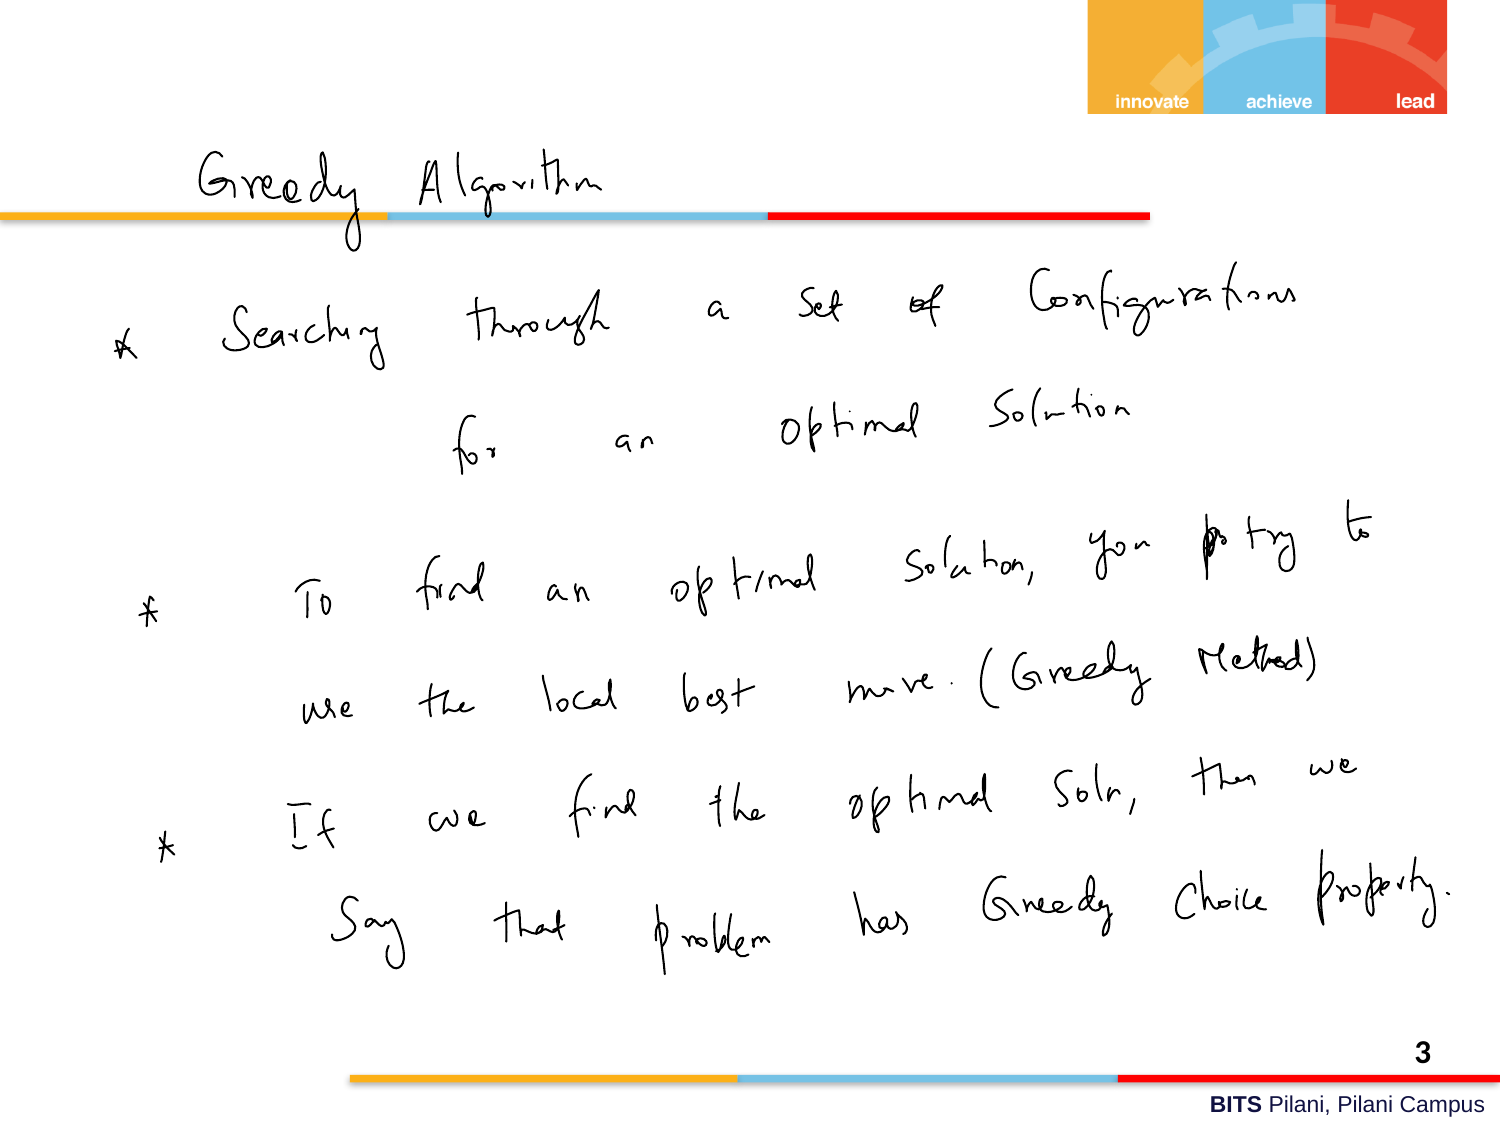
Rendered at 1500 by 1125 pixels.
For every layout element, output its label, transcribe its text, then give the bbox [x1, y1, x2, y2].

slide_number 3 [1399, 1023, 1500, 1072]
picture [1087, 0, 1448, 114]
